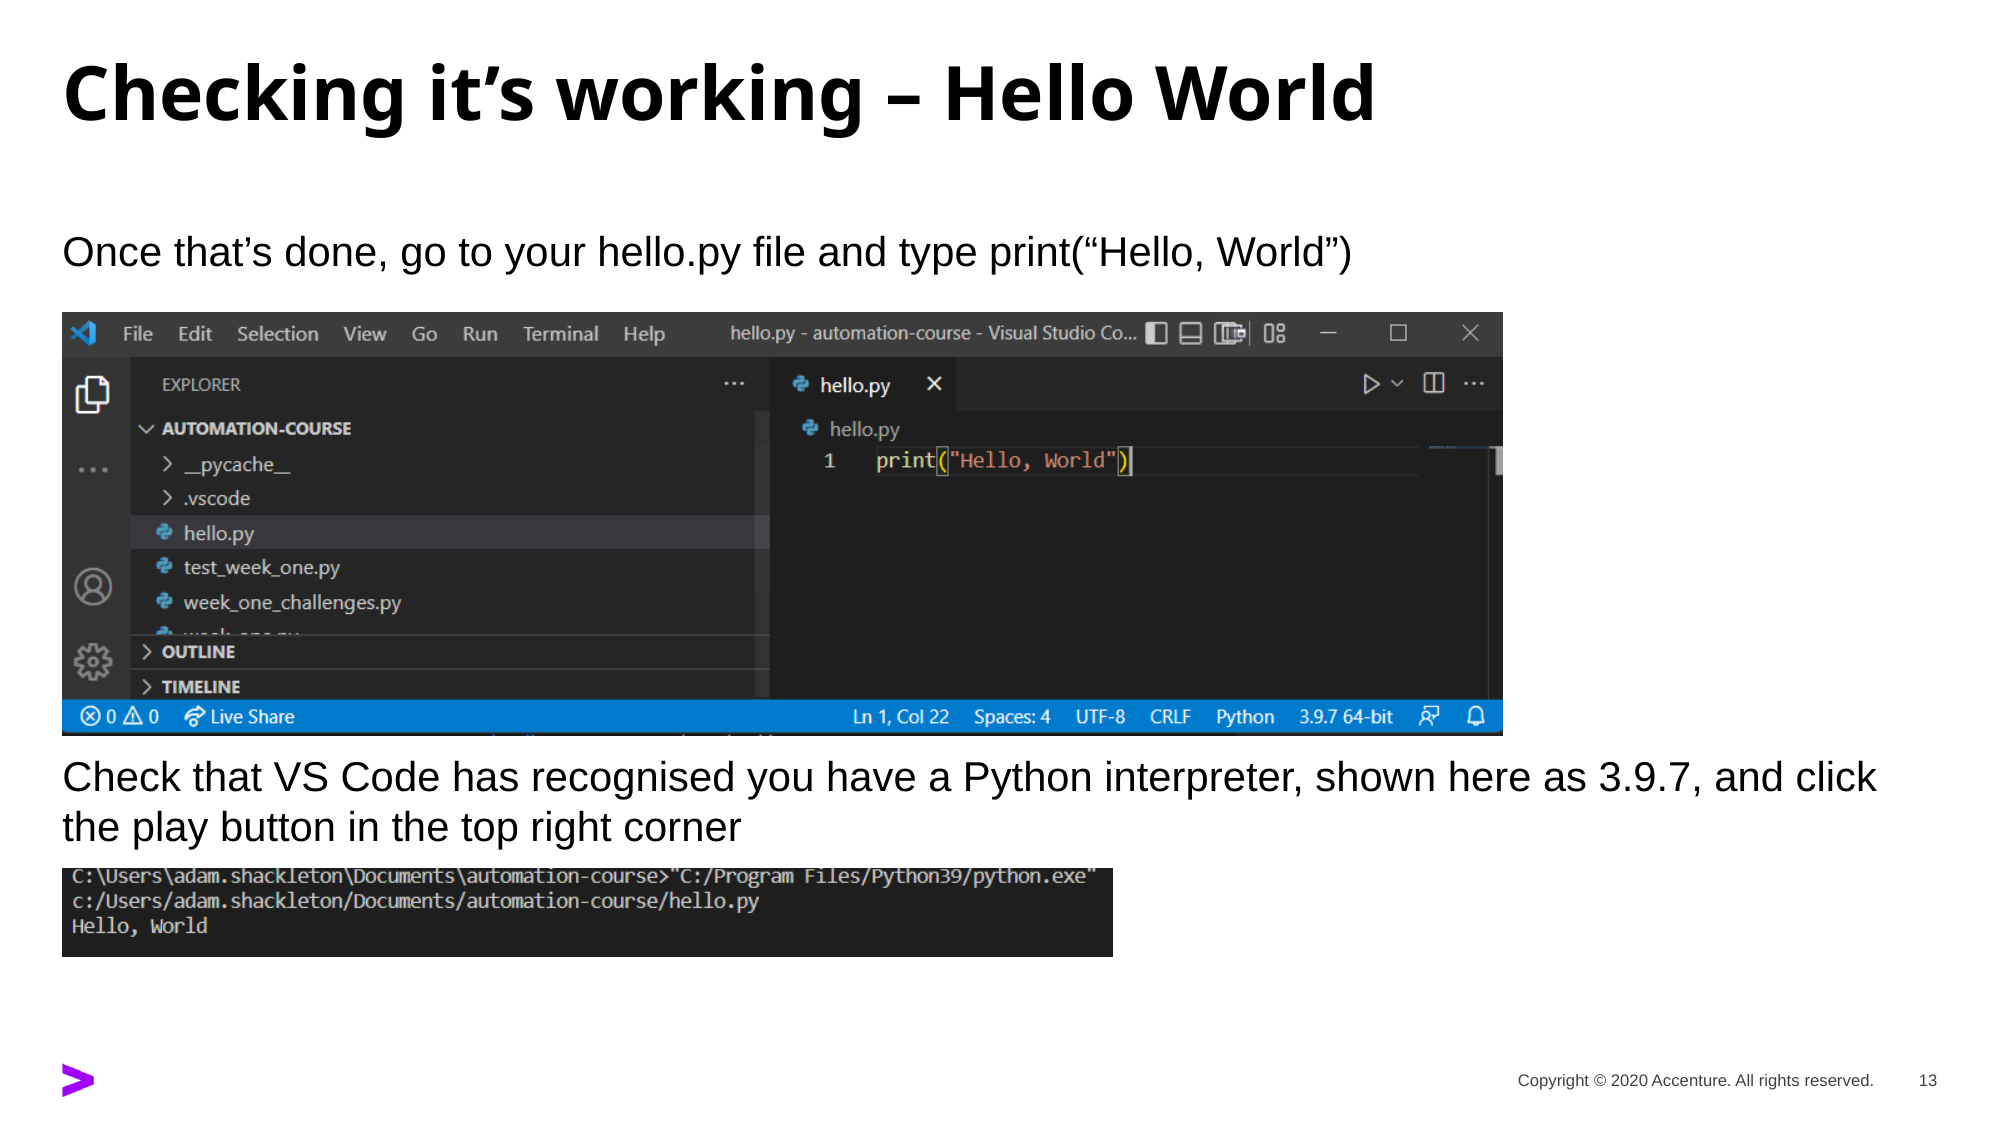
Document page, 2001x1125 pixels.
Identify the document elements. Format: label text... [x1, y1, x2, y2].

list Once that’s done, go to your hello.py file and type print(“Hello, World”) Check that VS Code has recognised you have a Python interpreter, shown here as 3.9.7, and click the play button in the top right corner [62, 224, 1938, 1036]
title Checking it’s working – Hello World [62, 62, 1938, 224]
picture [62, 1063, 94, 1097]
picture [62, 312, 1503, 736]
picture [62, 868, 1113, 957]
